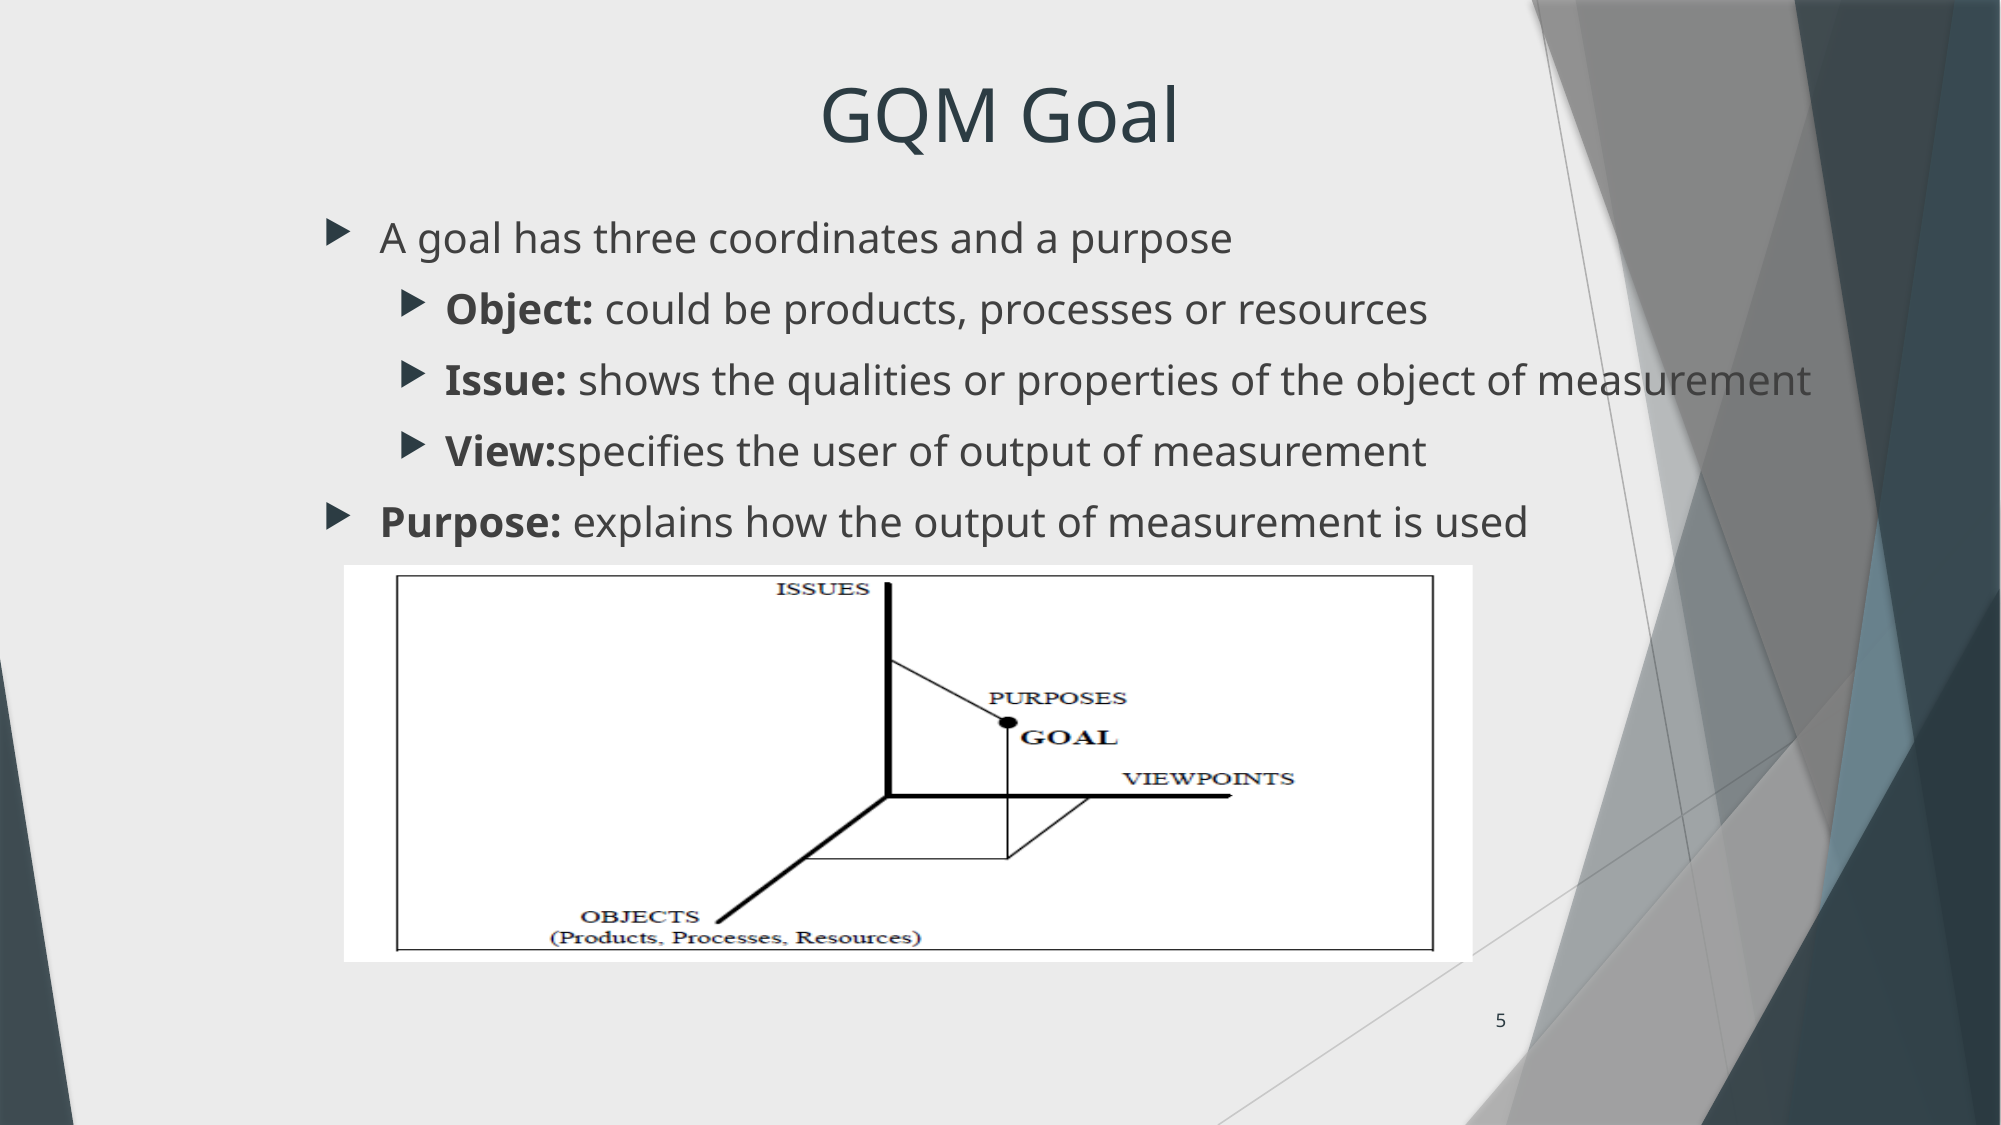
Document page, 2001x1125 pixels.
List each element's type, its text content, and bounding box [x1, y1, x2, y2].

title GQM Goal [137, 59, 1863, 205]
picture [343, 564, 1474, 963]
slide_number 5 [1409, 991, 1522, 1051]
list A goal has three coordinates and a purpose Object: could be products, processes or resources Issue: shows the qualities or properties of the object of measurement View:specifies the user of output of measurement Purpose: explains how the output of measurement is used [308, 204, 1878, 918]
